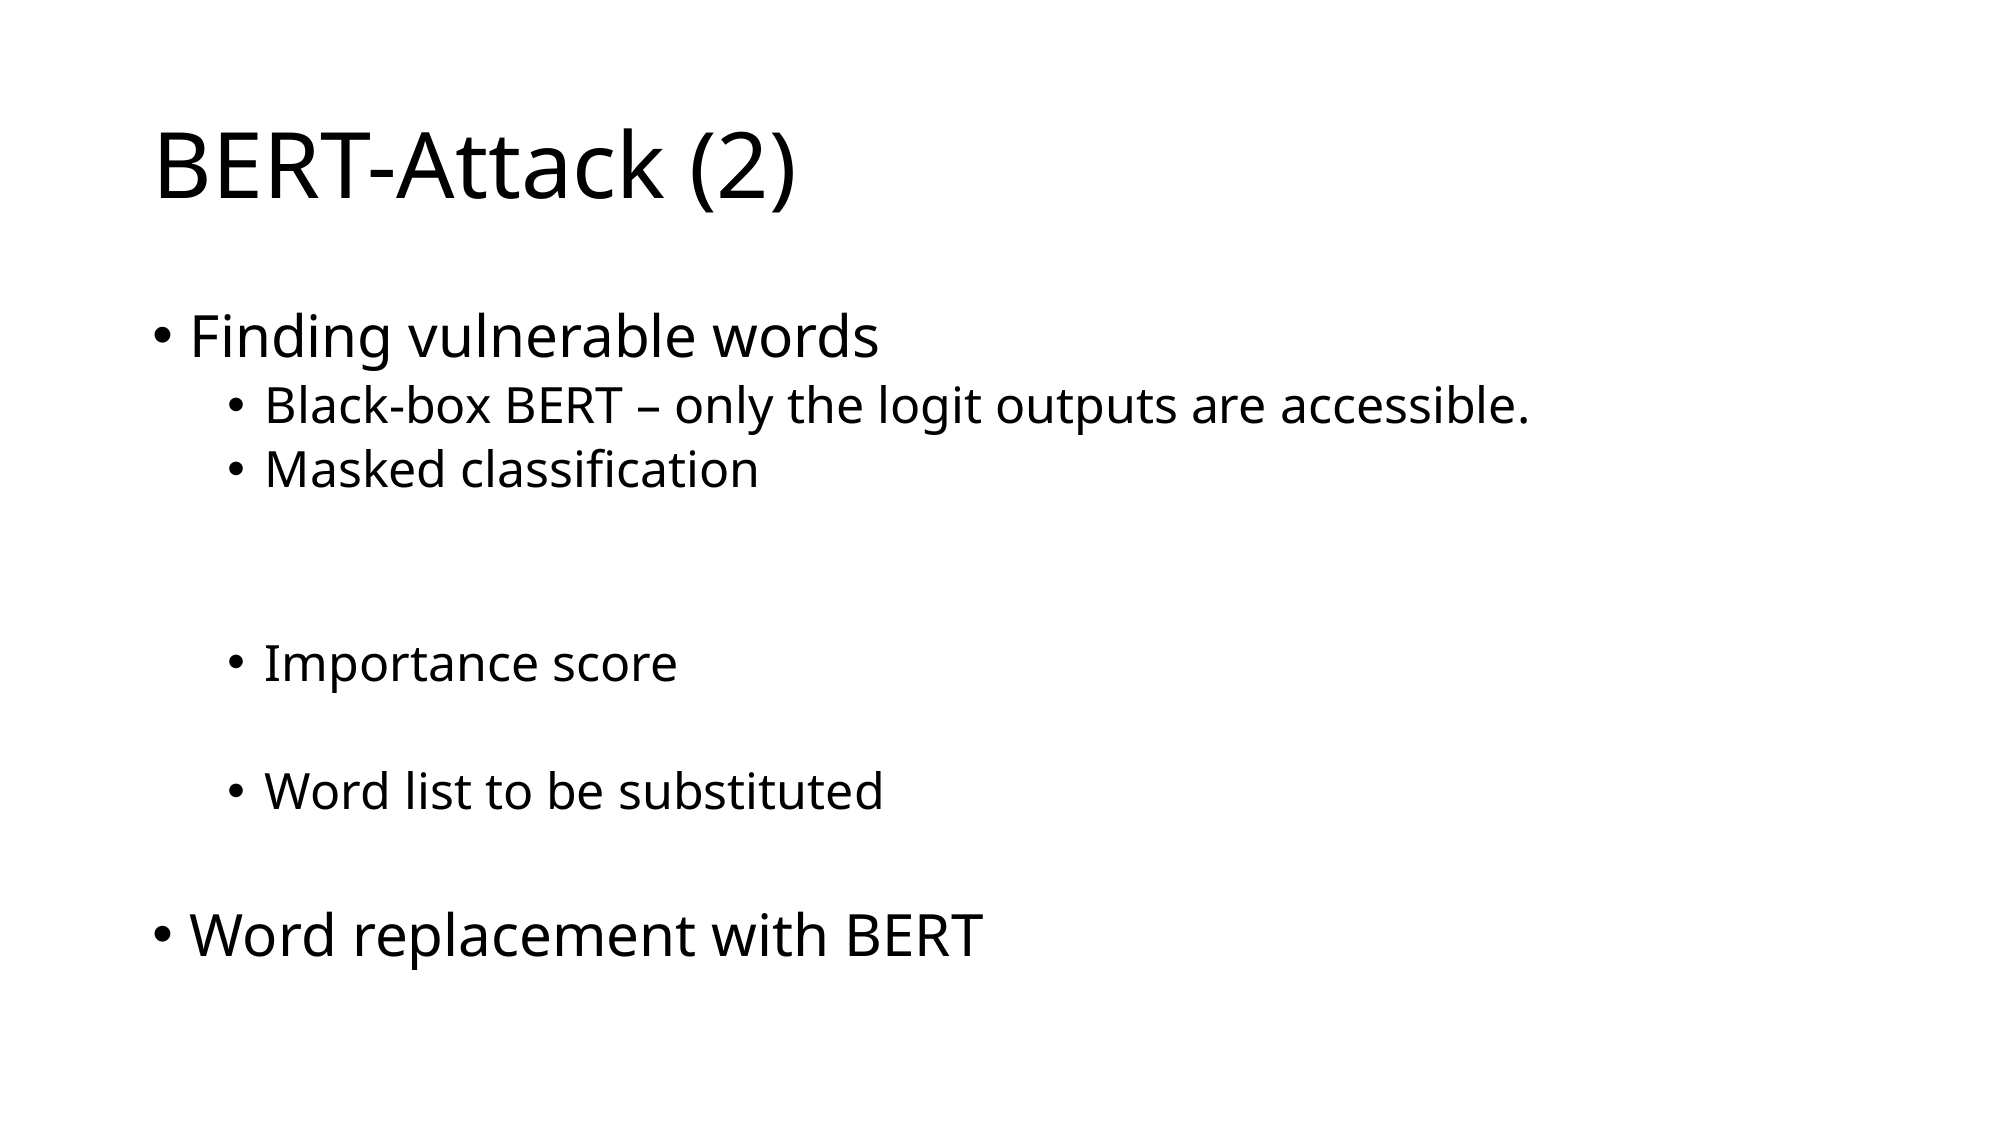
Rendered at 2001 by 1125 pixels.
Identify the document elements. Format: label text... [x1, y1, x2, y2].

title BERT-Attack (2) [137, 59, 1863, 278]
